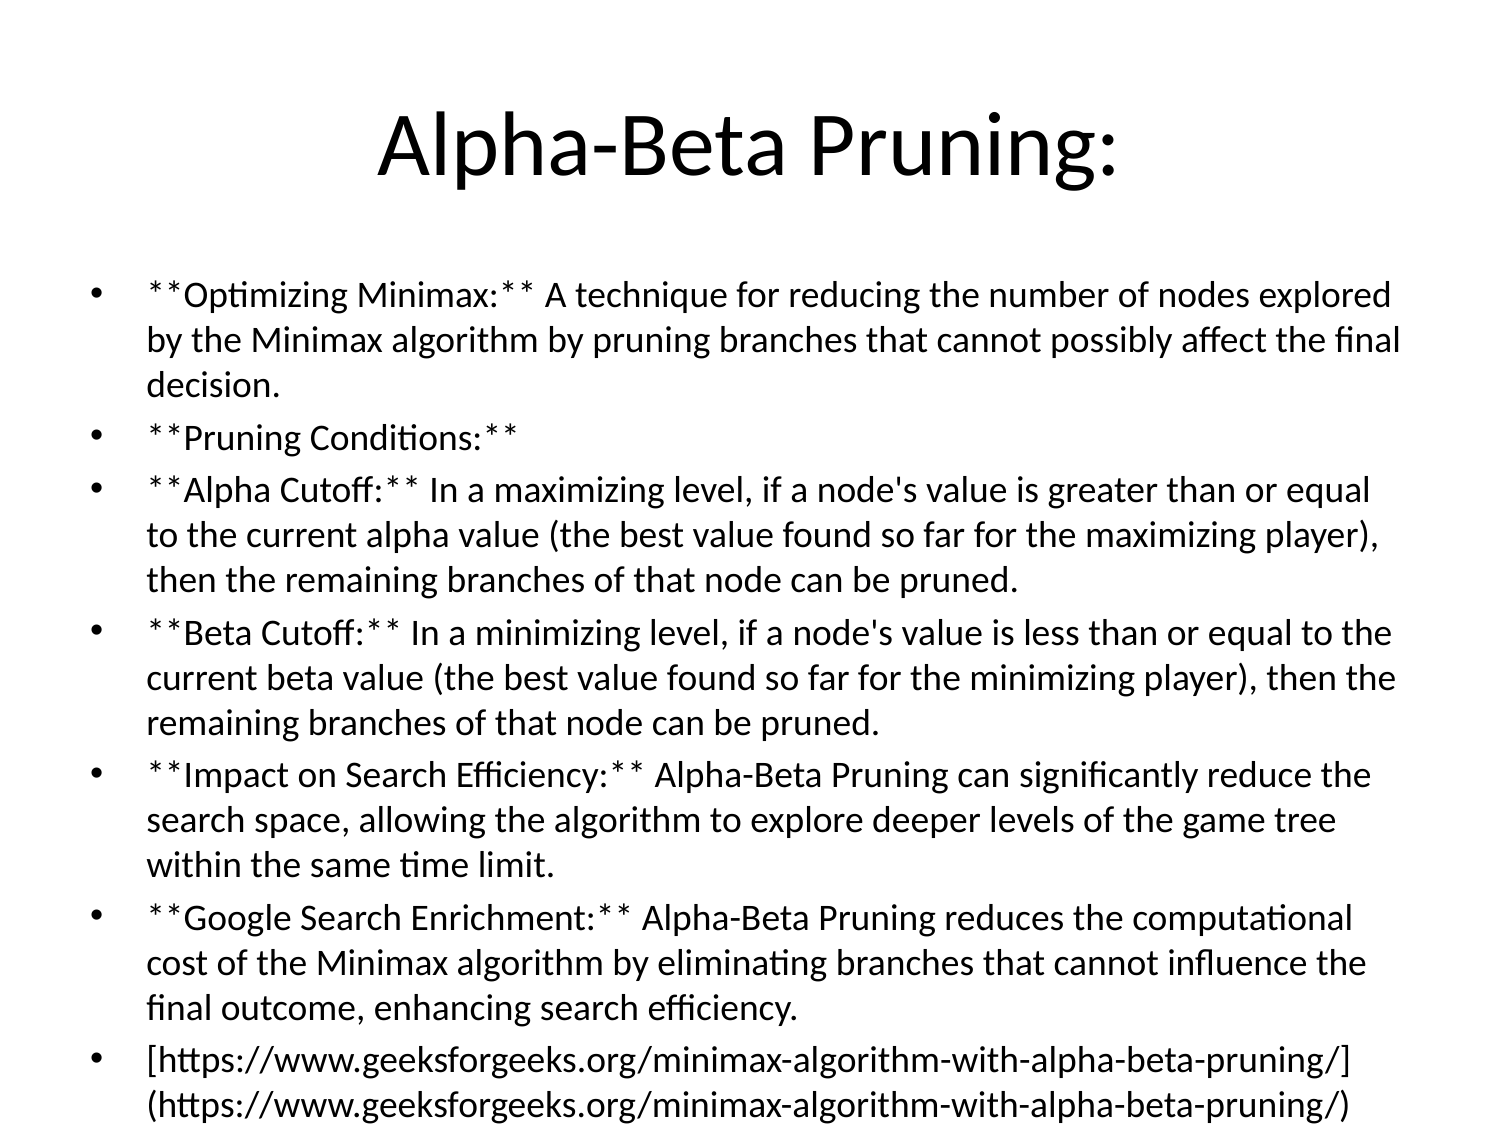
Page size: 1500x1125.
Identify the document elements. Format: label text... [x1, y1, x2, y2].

list **Optimizing Minimax:** A technique for reducing the number of nodes explored by the Minimax algorithm by pruning branches that cannot possibly affect the final decision. **Pruning Conditions:** **Alpha Cutoff:** In a maximizing level, if a node's value is greater than or equal to the current alpha value (the best value found so far for the maximizing player), then the remaining branches of that node can be pruned. **Beta Cutoff:** In a minimizing level, if a node's value is less than or equal to the current beta value (the best value found so far for the minimizing player), then the remaining branches of that node can be pruned. **Impact on Search Efficiency:** Alpha-Beta Pruning can significantly reduce the search space, allowing the algorithm to explore deeper levels of the game tree within the same time limit. **Google Search Enrichment:** Alpha-Beta Pruning reduces the computational cost of the Minimax algorithm by eliminating branches that cannot influence the final outcome, enhancing search efficiency. [https://www.geeksforgeeks.org/minimax-algorithm-with-alpha-beta-pruning/](https://www.geeksforgeeks.org/minimax-algorithm-with-alpha-beta-pruning/) [75, 262, 1425, 1005]
title Alpha-Beta Pruning: [75, 45, 1425, 233]
